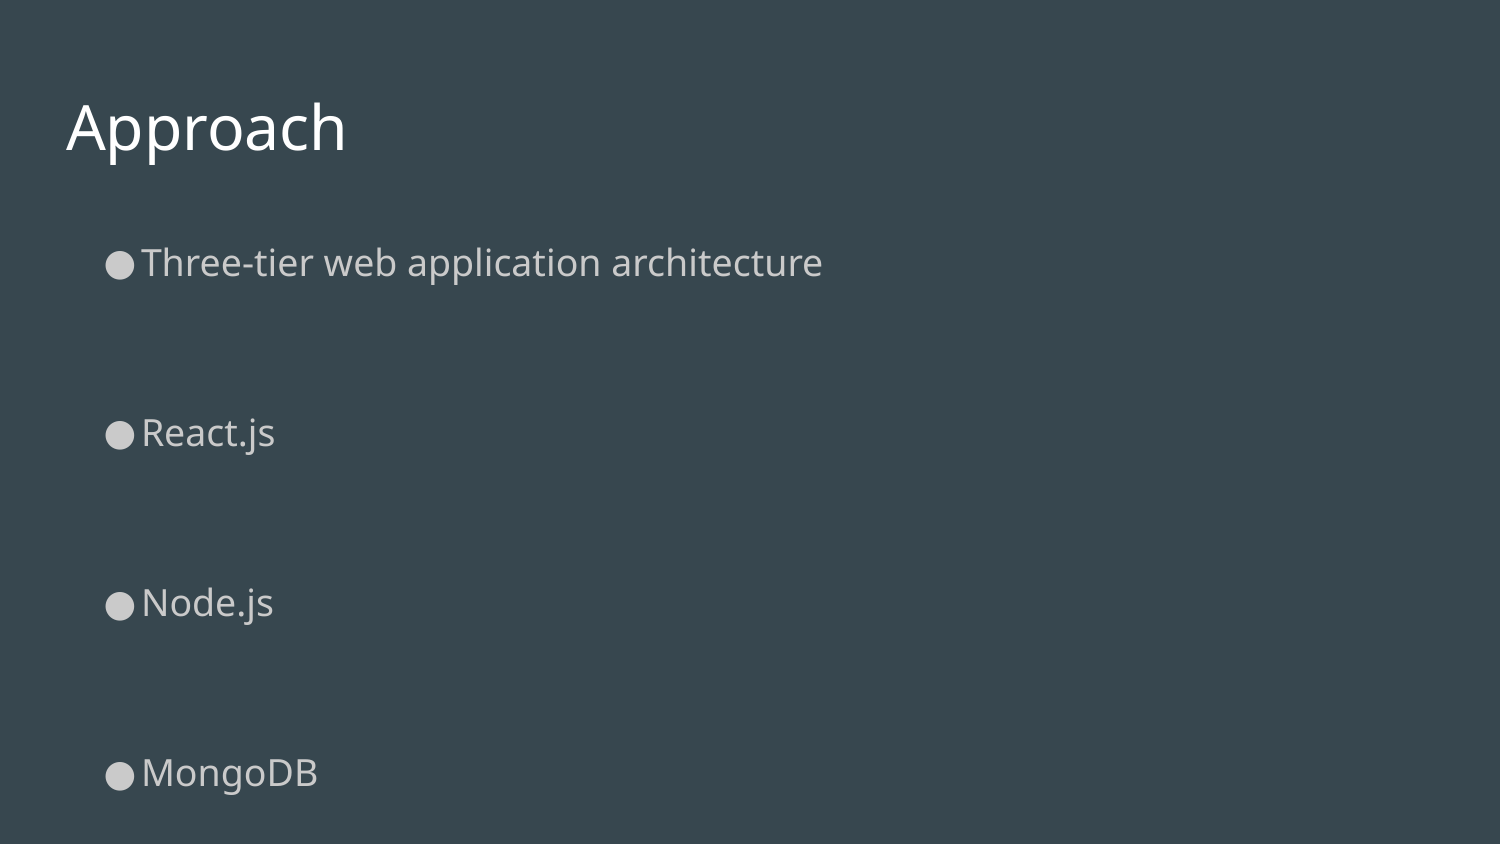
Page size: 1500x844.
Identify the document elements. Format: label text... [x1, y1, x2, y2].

title Approach [51, 72, 1449, 167]
list Three-tier web application architecture React.js Node.js MongoDB [51, 217, 1449, 778]
